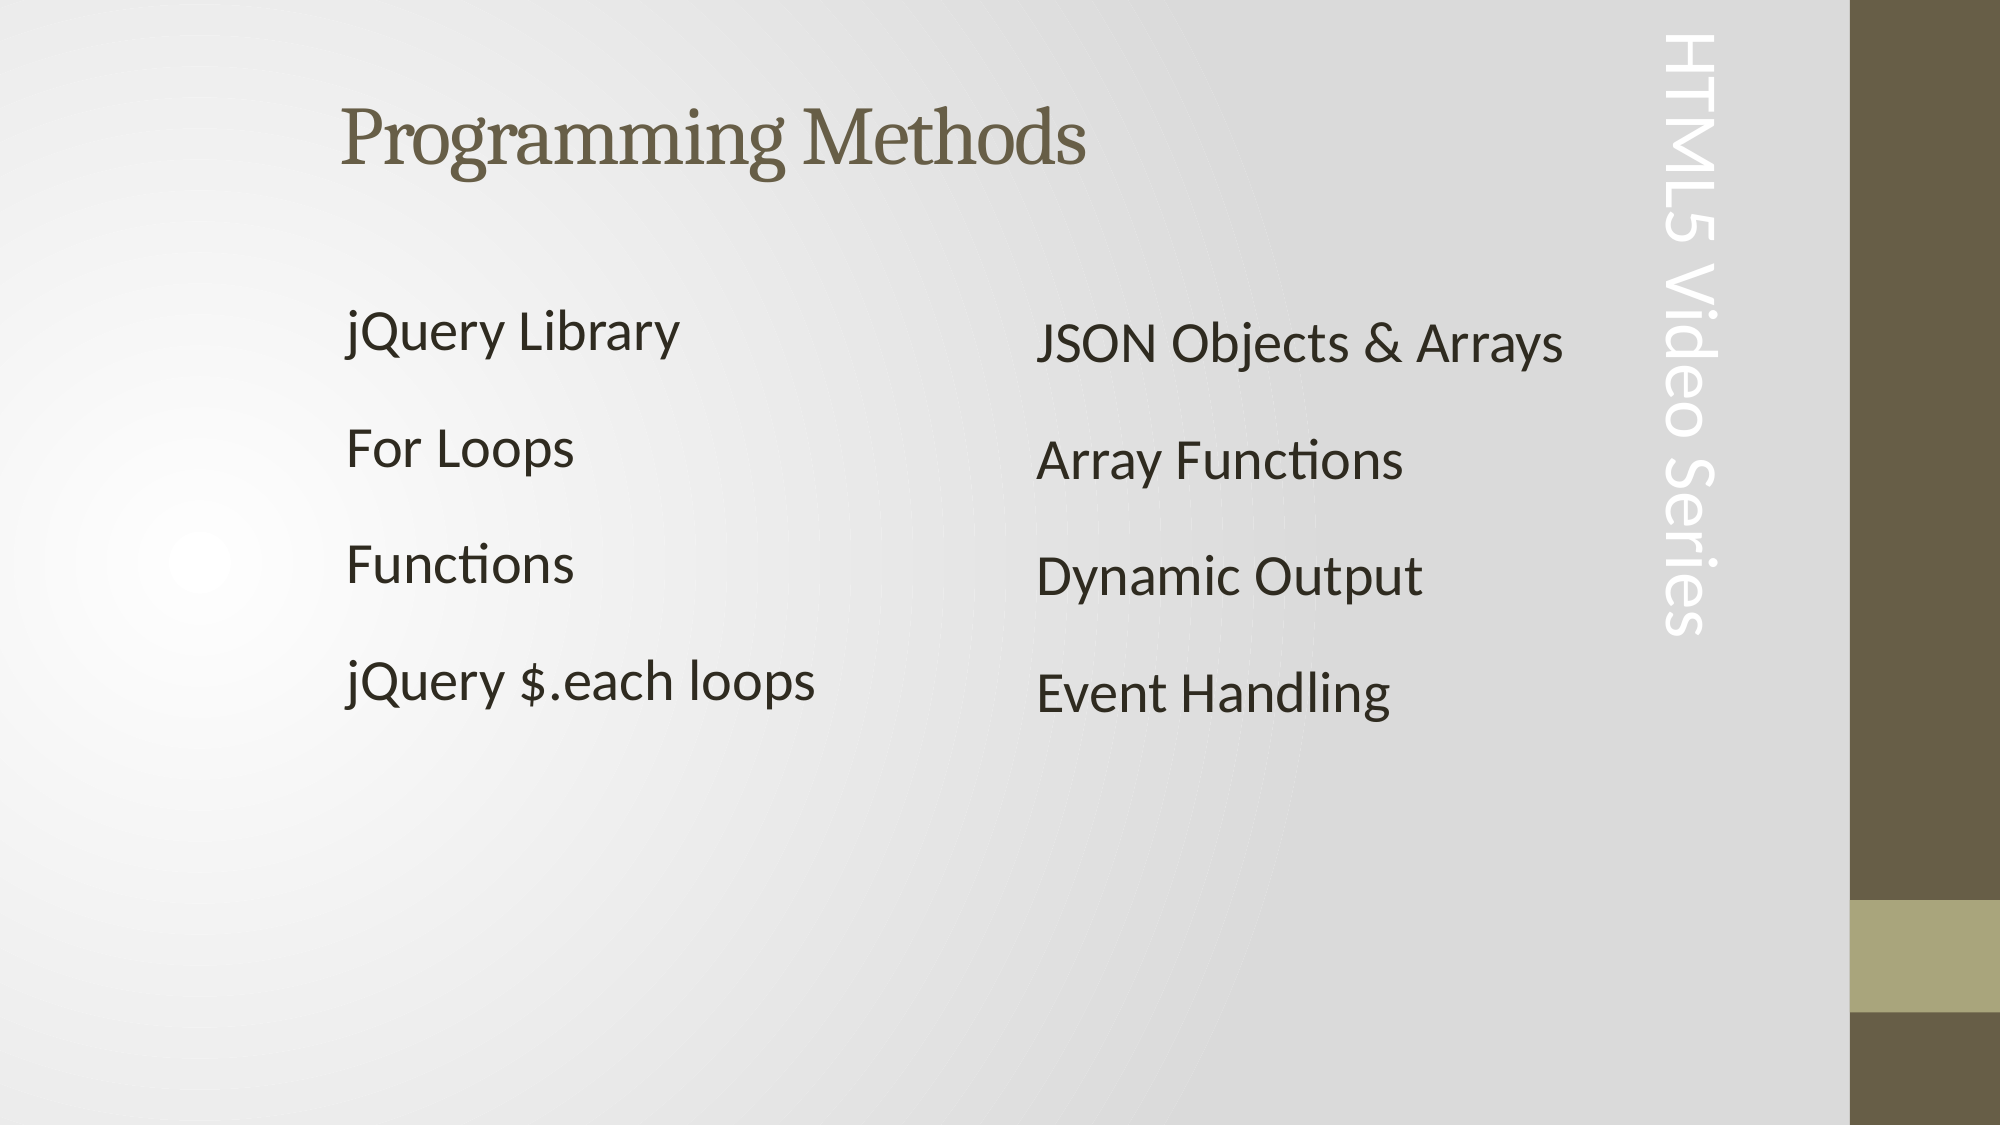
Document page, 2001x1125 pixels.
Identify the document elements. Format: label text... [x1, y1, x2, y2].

list jQuery Library For Loops Functions jQuery $.each loops [312, 249, 888, 488]
text_box HTML5 Video Series [1643, 15, 1749, 261]
text_box JSON Objects & Arrays Array Functions Dynamic Output Event Handling [1002, 261, 2000, 732]
title Programming Methods [324, 37, 1575, 225]
